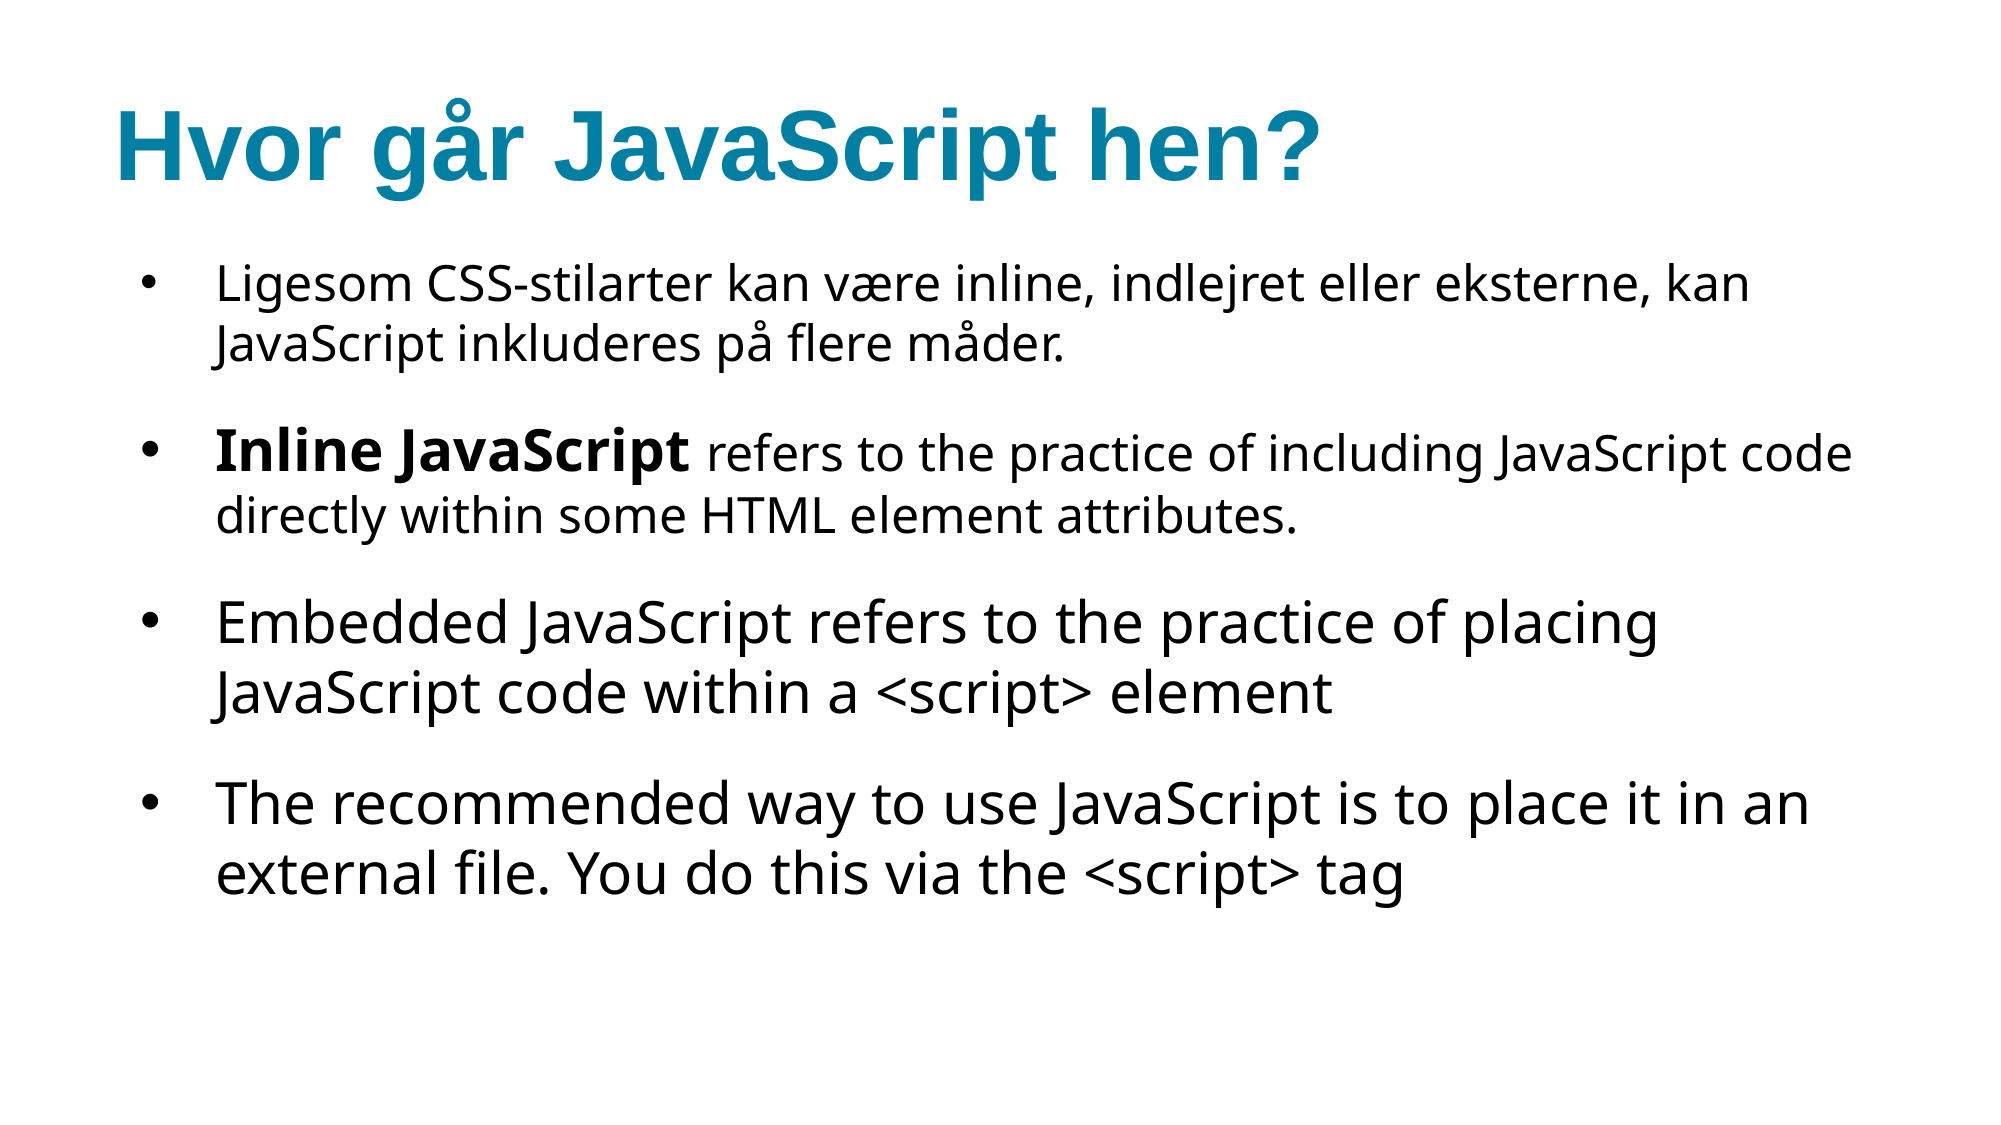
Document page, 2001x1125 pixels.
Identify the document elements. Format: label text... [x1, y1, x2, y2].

title Hvor går JavaScript hen? [99, 35, 1900, 216]
list Ligesom CSS-stilarter kan være inline, indlejret eller eksterne, kan JavaScript inkluderes på flere måder. Inline JavaScript refers to the practice of including JavaScript code directly within some HTML element attributes. Embedded JavaScript refers to the practice of placing JavaScript code within a <script> element The recommended way to use JavaScript is to place it in an external file. You do this via the <script> tag [99, 236, 1901, 1010]
